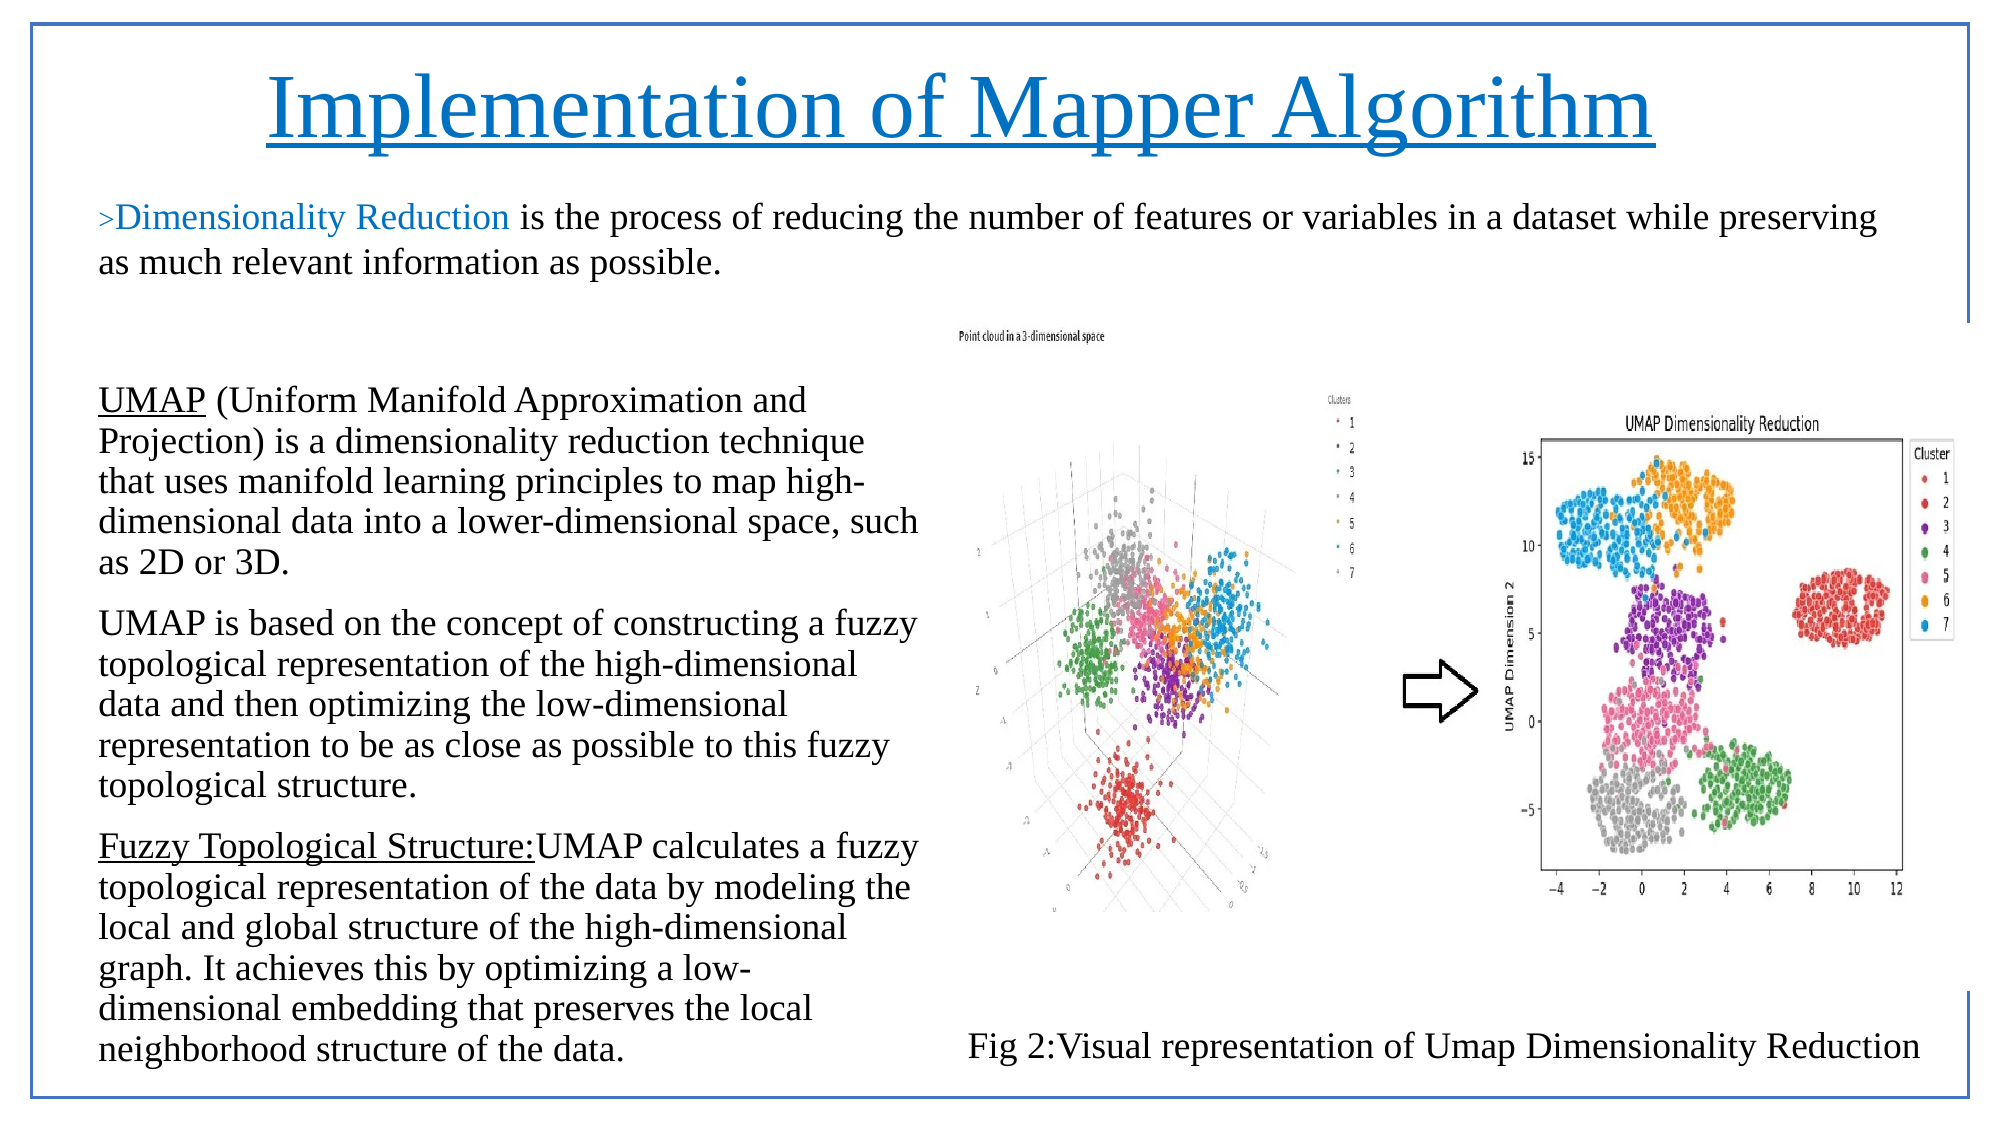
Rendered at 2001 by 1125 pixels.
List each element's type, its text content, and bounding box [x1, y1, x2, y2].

text_box >Dimensionality Reduction is the process of reducing the number of features or variables in a dataset while preserving as much relevant information as possible. [83, 184, 1916, 370]
text_box Fig 2:Visual representation of Umap Dimensionality Reduction [952, 1013, 1951, 1073]
list UMAP (Uniform Manifold Approximation and Projection) is a dimensionality reduction technique that uses manifold learning principles to map high-dimensional data into a lower-dimensional space, such as 2D or 3D. UMAP is based on the concept of constructing a fuzzy topological representation of the high-dimensional data and then optimizing the low-dimensional representation to be as close as possible to this fuzzy topological structure. Fuzzy Topological Structure:UMAP calculates a fuzzy topological representation of the data by modeling the local and global structure of the high-dimensional graph. It achieves this by optimizing a low-dimensional embedding that preserves the local neighborhood structure of the data. [83, 372, 943, 1098]
text_box [30, 23, 1969, 1098]
picture [943, 323, 1970, 991]
title Implementation of Mapper Algorithm [251, 47, 1683, 169]
